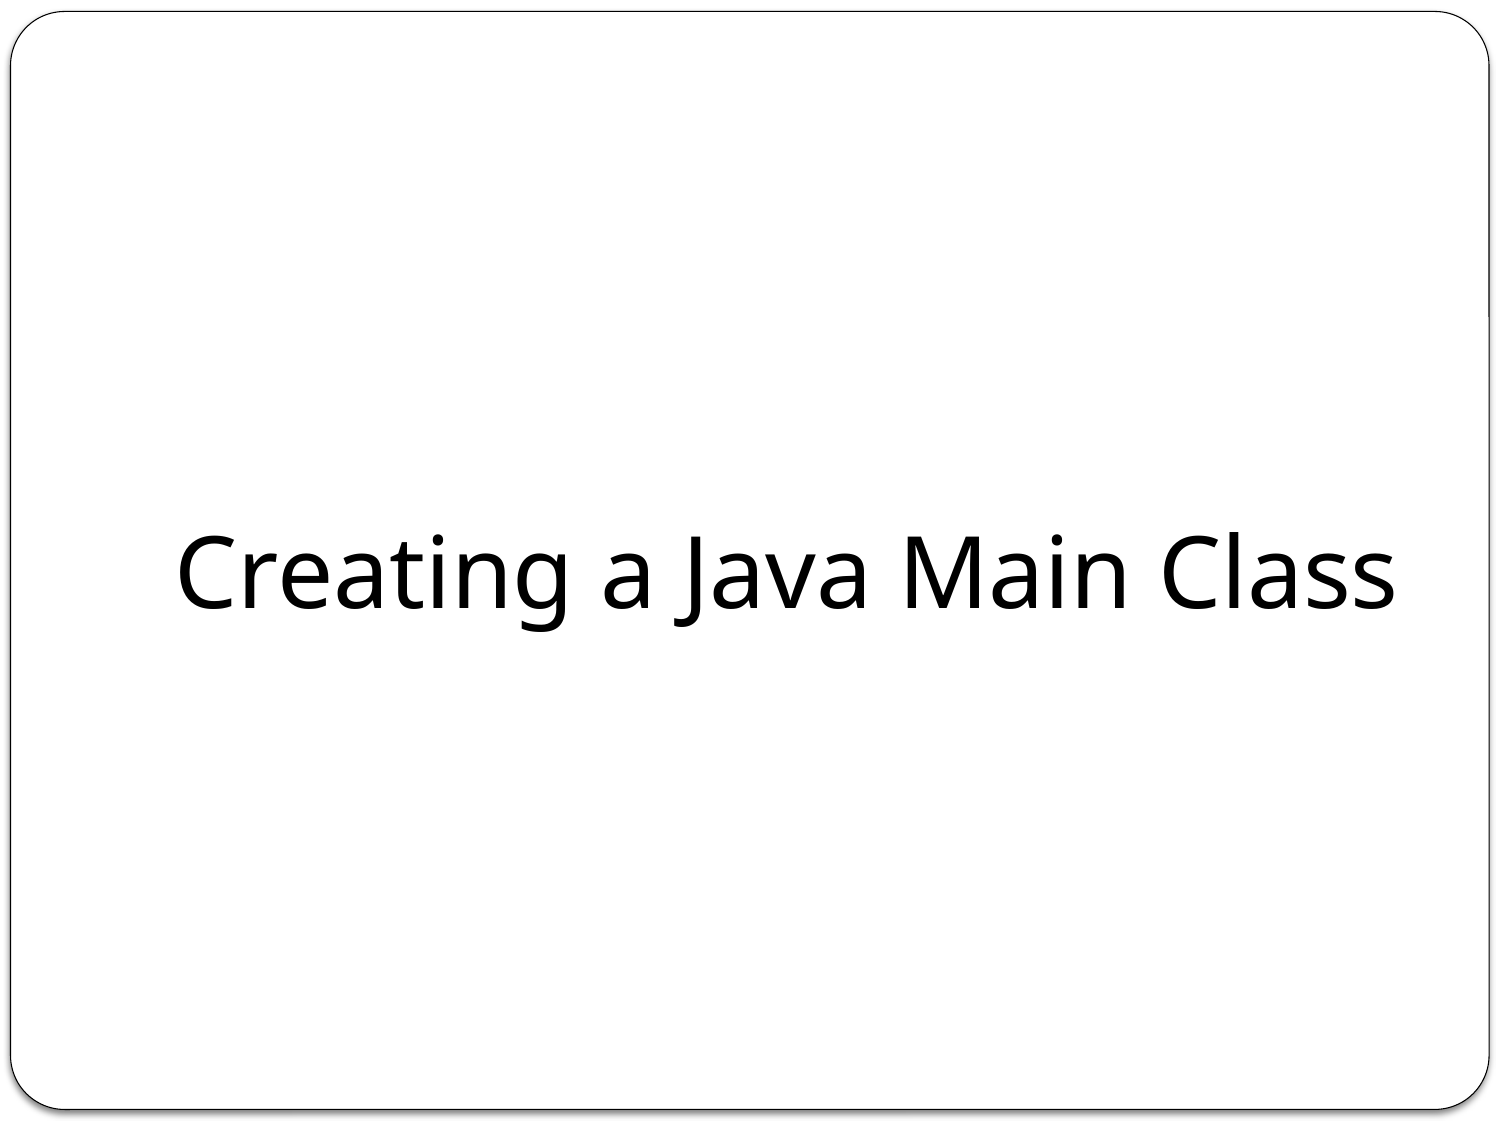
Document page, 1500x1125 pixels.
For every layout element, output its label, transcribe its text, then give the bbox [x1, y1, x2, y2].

list Creating a Java Main Class [150, 237, 1425, 988]
